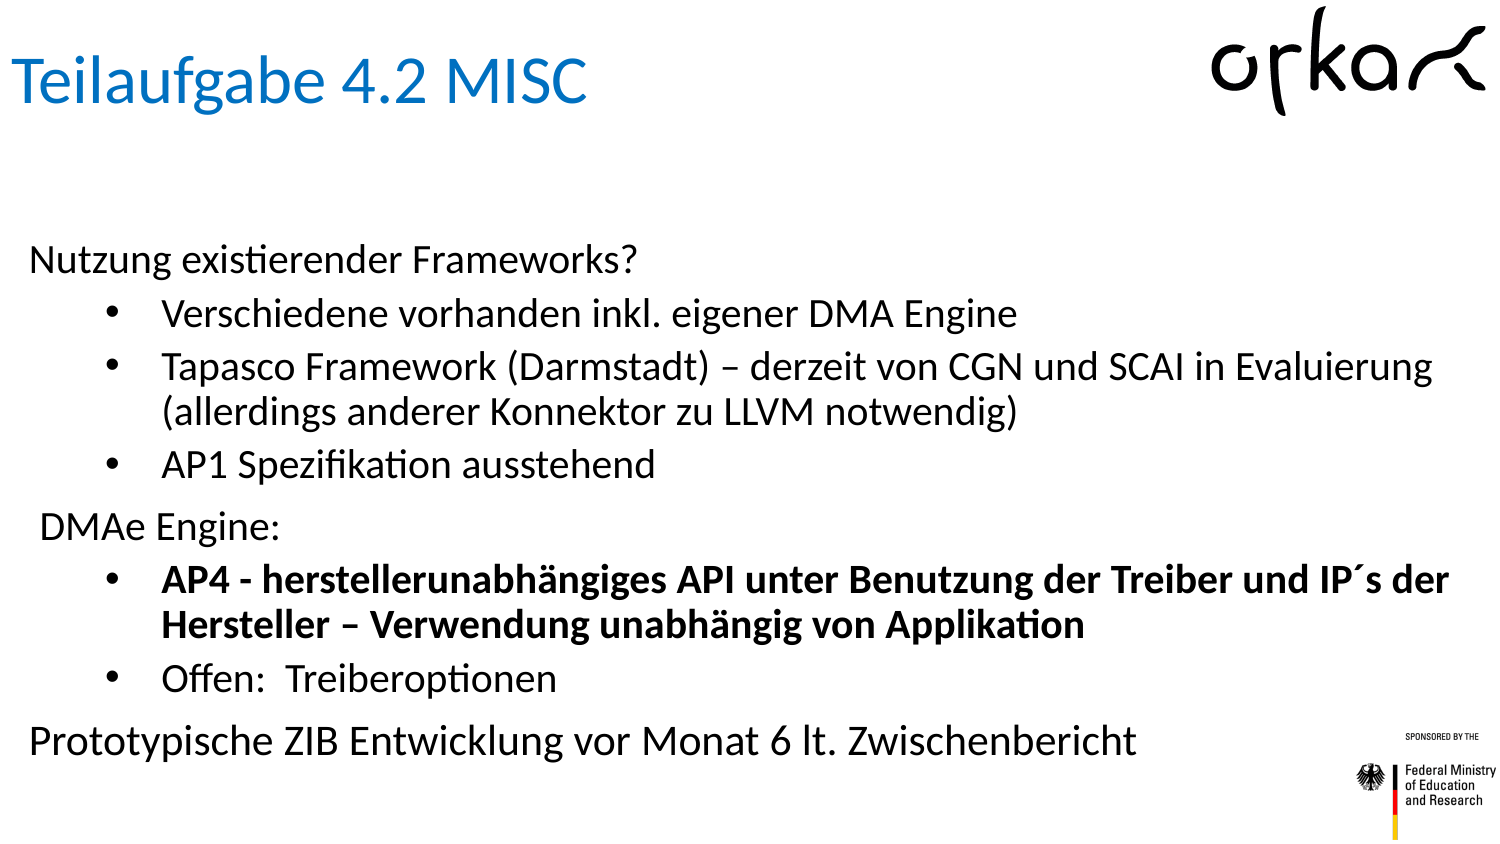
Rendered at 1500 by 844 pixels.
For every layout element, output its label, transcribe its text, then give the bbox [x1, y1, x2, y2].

title Teilaufgabe 4.2 MISC [0, 0, 1294, 163]
picture [1356, 798, 1496, 840]
picture [1294, 6, 1486, 118]
list Nutzung existierender Frameworks? Verschiedene vorhanden inkl. eigener DMA Engine Tapasco Framework (Darmstadt) – derzeit von CGN und SCAI in Evaluierung (allerdings anderer Konnektor zu LLVM notwendig) AP1 Spezifikation ausstehend DMAe Engine: AP4 - herstellerunabhängiges API unter Benutzung der Treiber und IP´s der Hersteller – Verwendung unabhängig von Applikation Offen: Treiberoptionen Prototypische ZIB Entwicklung vor Monat 6 lt. Zwischenbericht [0, 163, 1500, 798]
